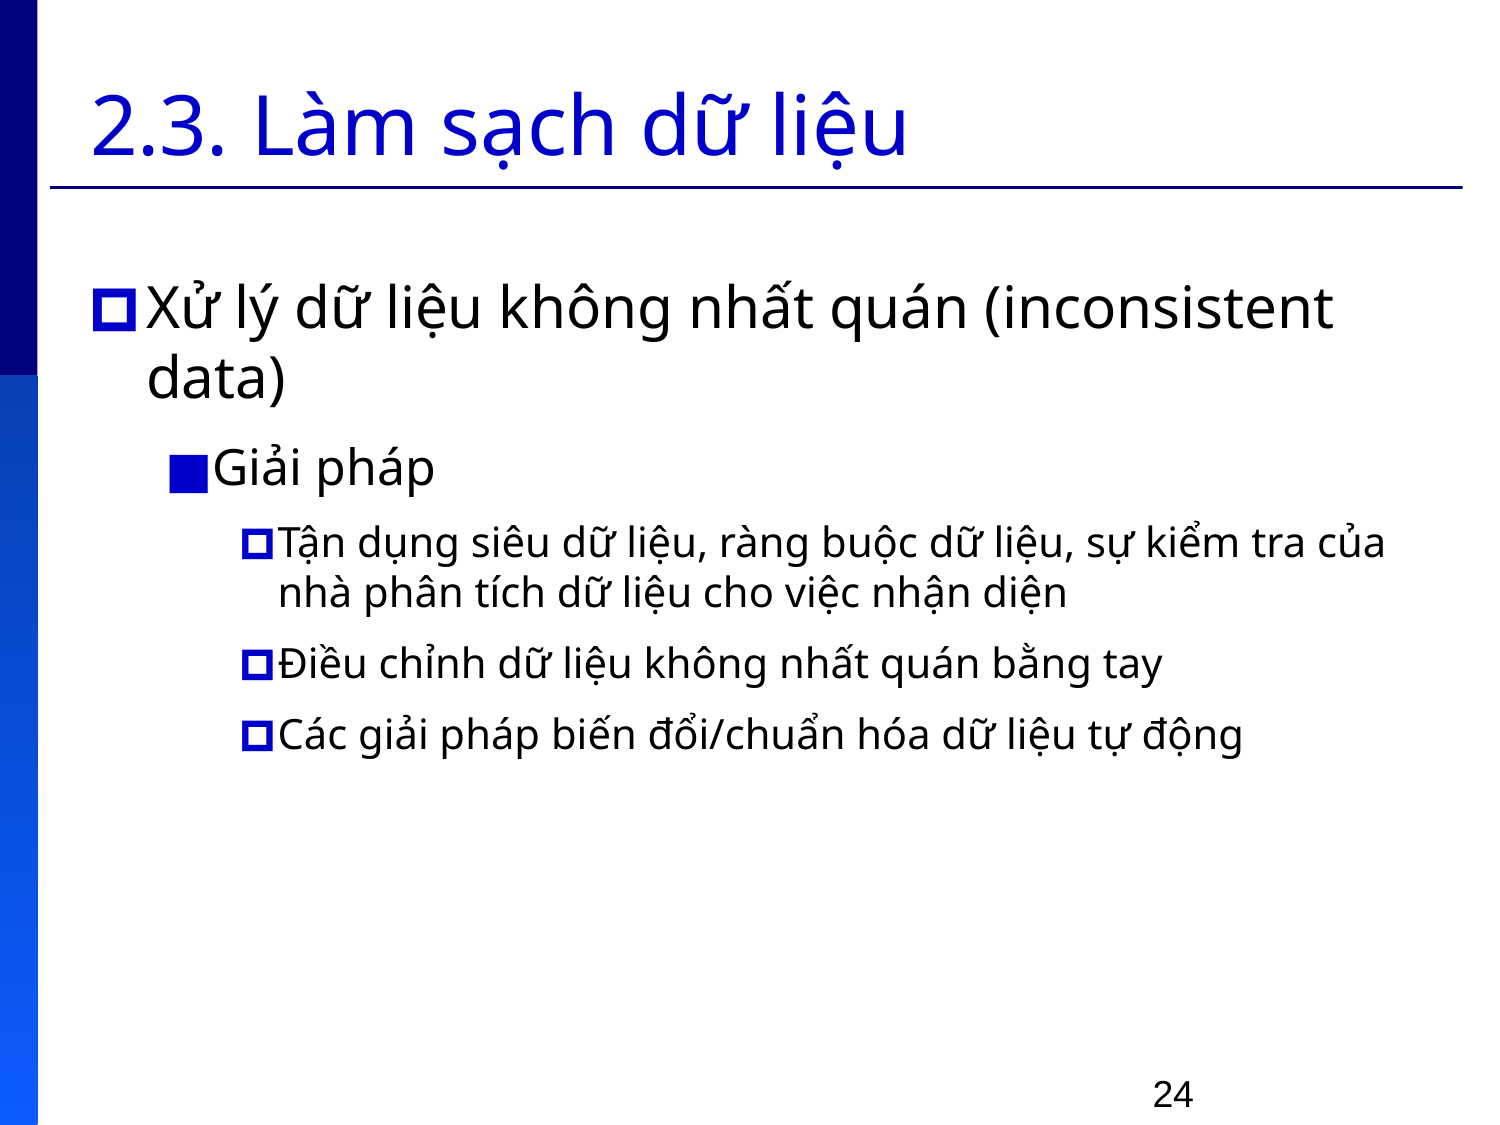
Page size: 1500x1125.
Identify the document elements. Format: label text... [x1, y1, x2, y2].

list Xử lý dữ liệu không nhất quán (inconsistent data) Giải pháp Tận dụng siêu dữ liệu, ràng buộc dữ liệu, sự kiểm tra của nhà phân tích dữ liệu cho việc nhận diện Điều chỉnh dữ liệu không nhất quán bằng tay Các giải pháp biến đổi/chuẩn hóa dữ liệu tự động [75, 262, 1463, 1100]
slide_number 24 [1137, 1062, 1488, 1113]
title 2.3. Làm sạch dữ liệu [75, 12, 1475, 180]
